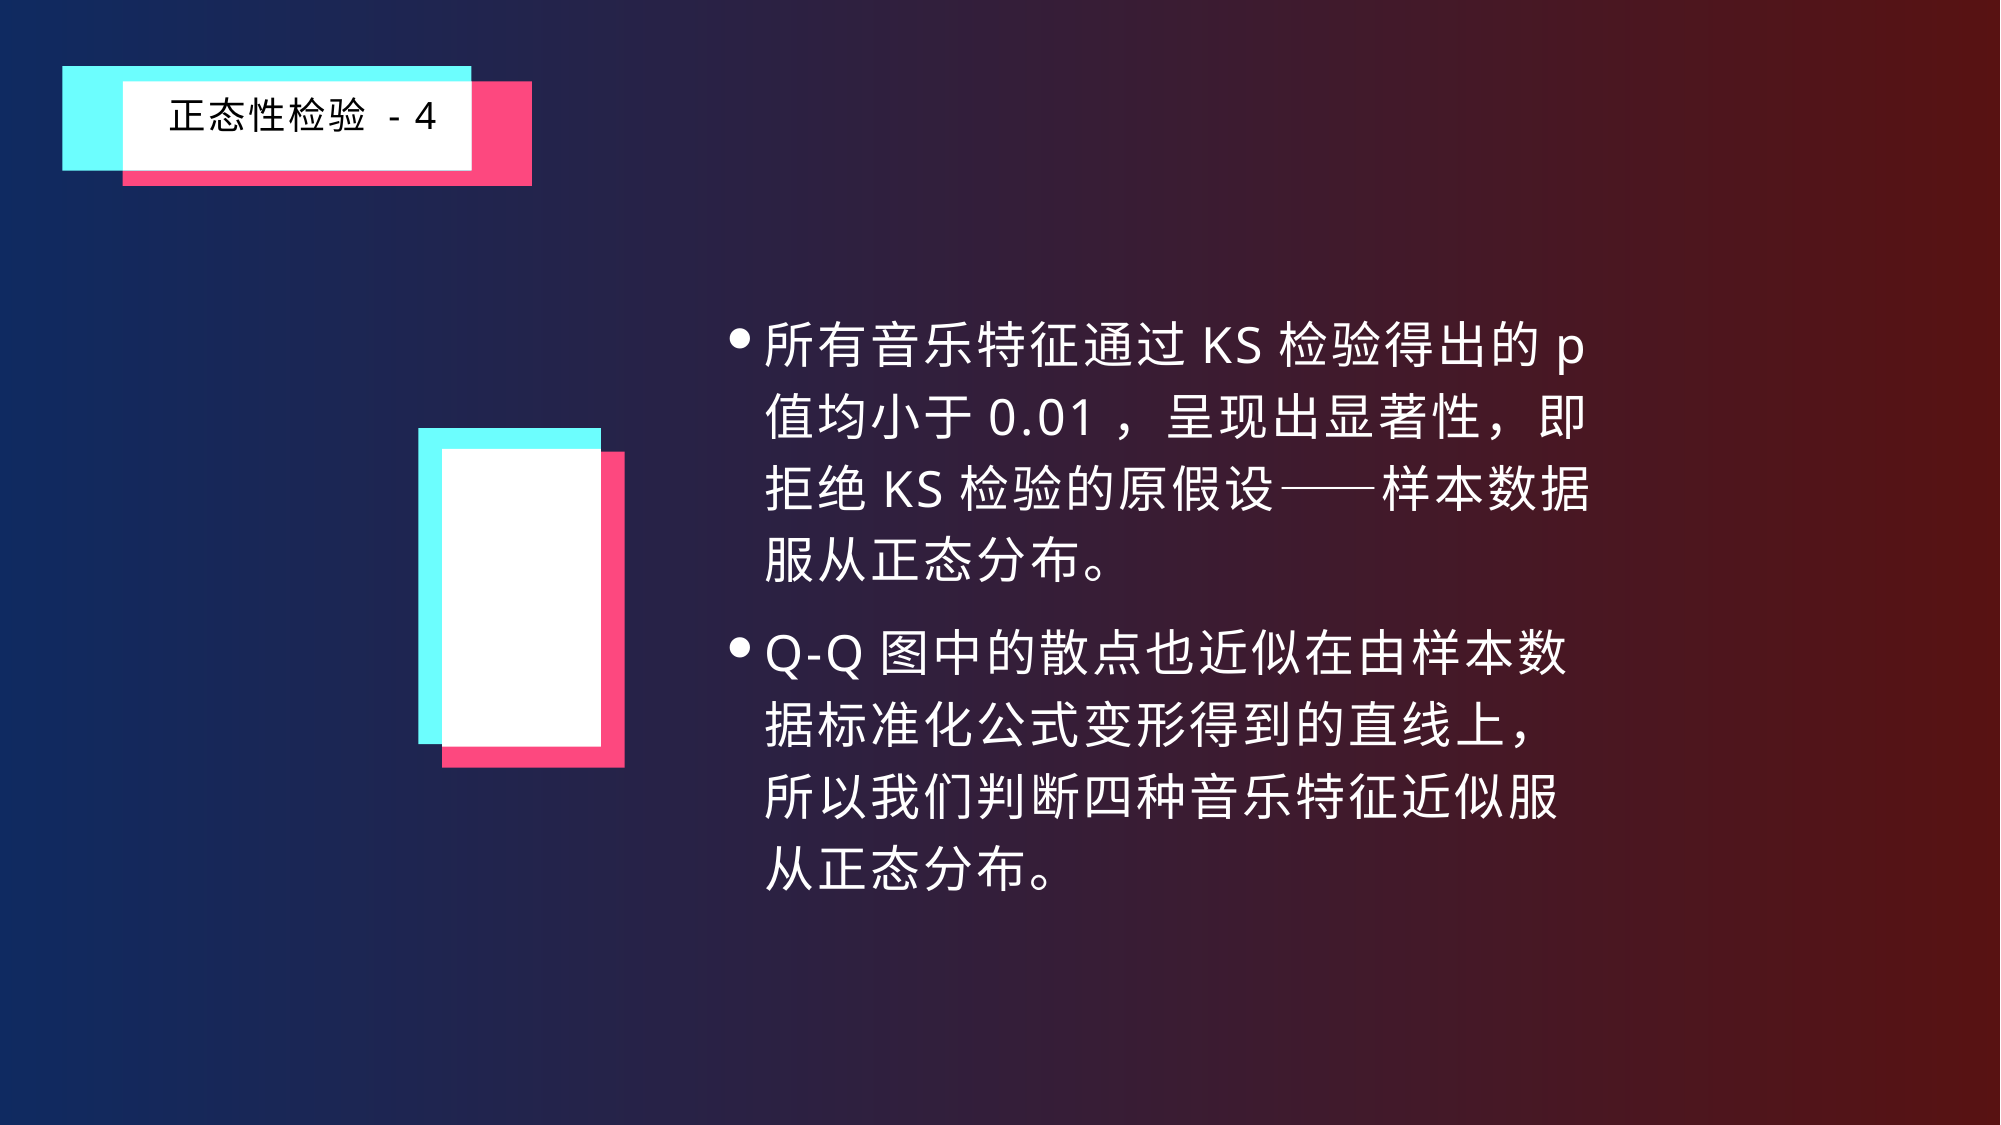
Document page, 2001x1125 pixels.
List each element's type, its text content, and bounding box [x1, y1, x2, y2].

text_box [441, 448, 602, 748]
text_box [0, 65, 637, 186]
list 所有音乐特征通过KS检验得出的p值均小于0.01，呈现出显著性，即拒绝KS检验的原假设——样本数据服从正态分布。 Q-Q图中的散点也近似在由样本数据标准化公式变形得到的直线上，所以我们判断四种音乐特征近似服从正态分布。 [710, 301, 1623, 1074]
text_box [417, 427, 602, 745]
text_box [441, 451, 626, 769]
